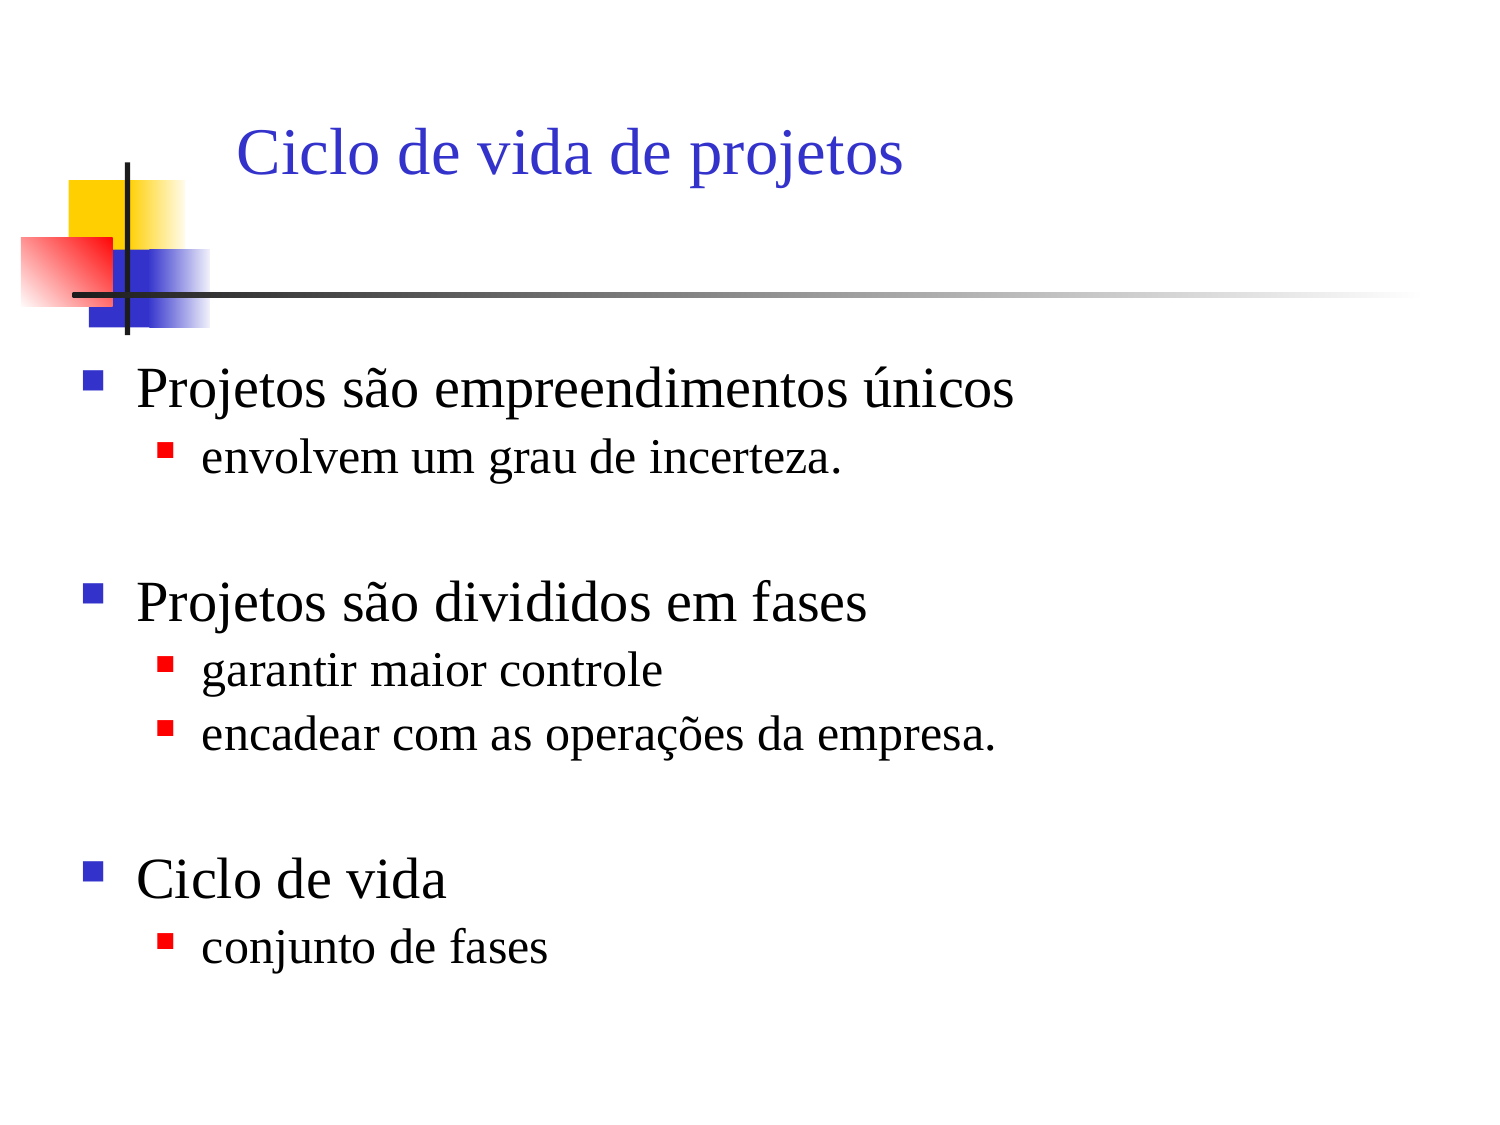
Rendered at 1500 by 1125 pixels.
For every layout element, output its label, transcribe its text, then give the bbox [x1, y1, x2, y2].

list Projetos são empreendimentos únicos envolvem um grau de incerteza. Projetos são divididos em fases garantir maior controle encadear com as operações da empresa. Ciclo de vida conjunto de fases [64, 349, 1481, 1025]
title Ciclo de vida de projetos [221, 54, 1500, 243]
